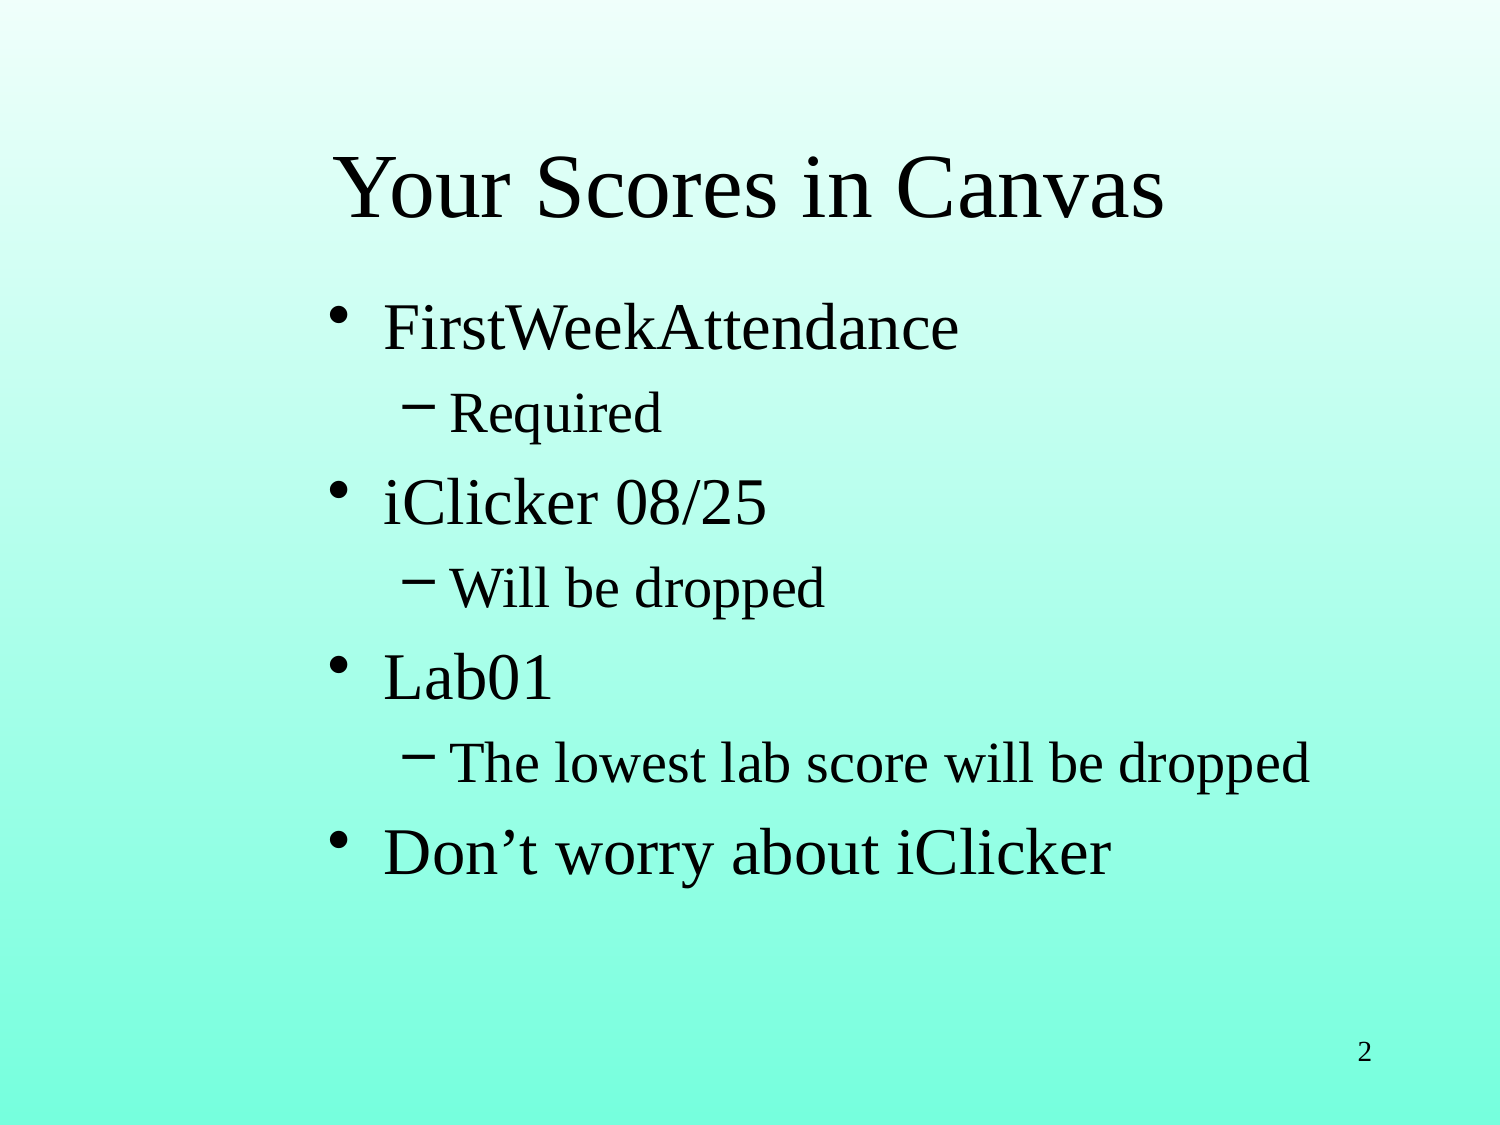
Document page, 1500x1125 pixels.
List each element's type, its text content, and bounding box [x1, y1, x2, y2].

title Your Scores in Canvas [112, 87, 1388, 275]
slide_number 2 [1074, 1024, 1388, 1101]
list FirstWeekAttendance Required iClicker 08/25 Will be dropped Lab01 The lowest lab score will be dropped Don’t worry about iClicker [312, 275, 1363, 963]
